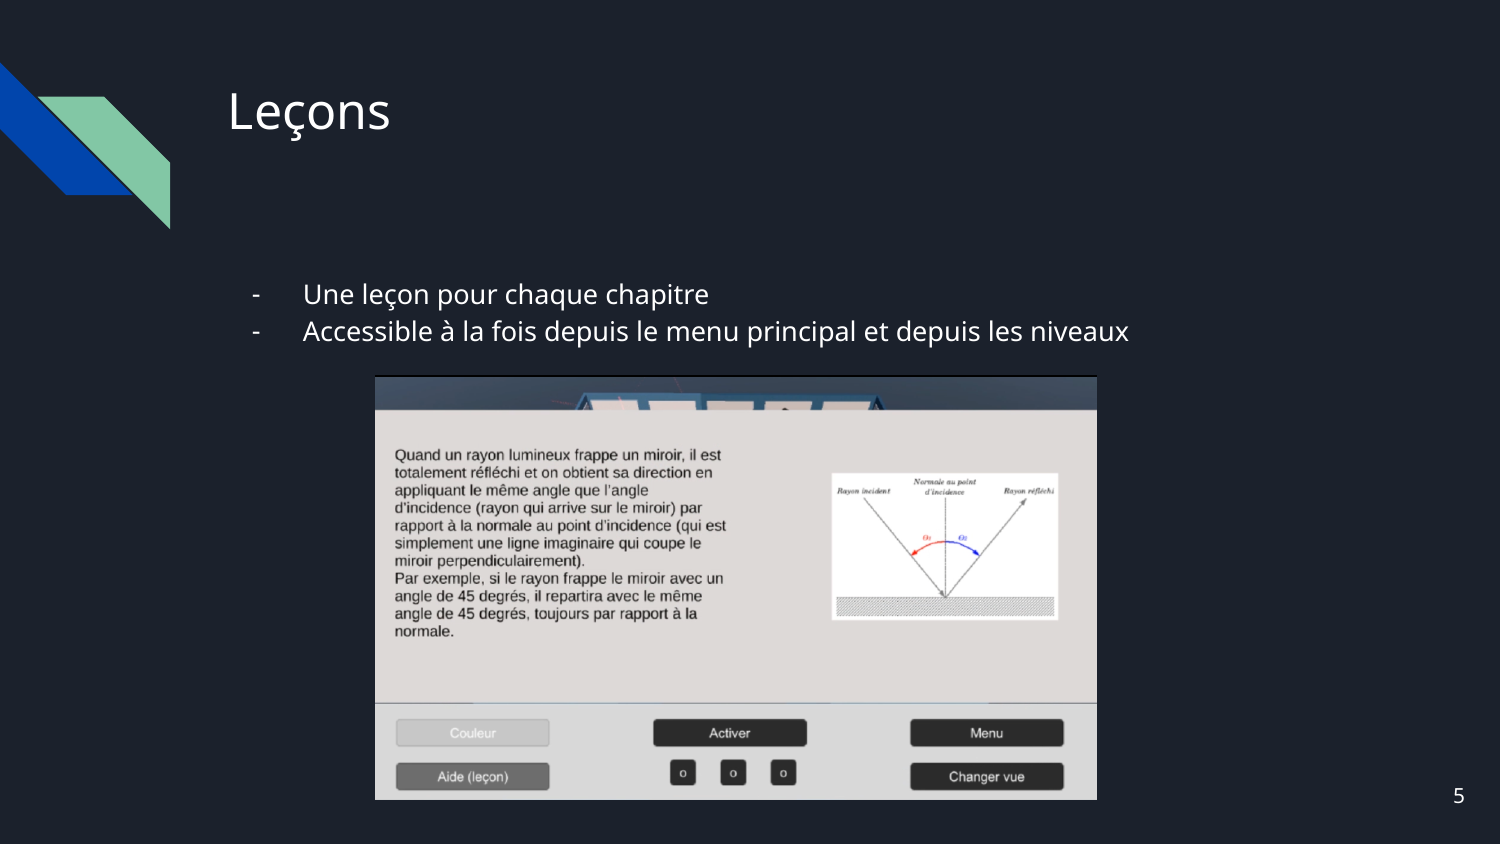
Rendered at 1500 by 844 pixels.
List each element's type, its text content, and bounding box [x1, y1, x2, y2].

list Une leçon pour chaque chapitre Accessible à la fois depuis le menu principal et depuis les niveaux [212, 257, 1368, 735]
title Leçons [212, 64, 1368, 215]
slide_number ‹#› [1389, 764, 1480, 830]
picture [374, 375, 1097, 801]
